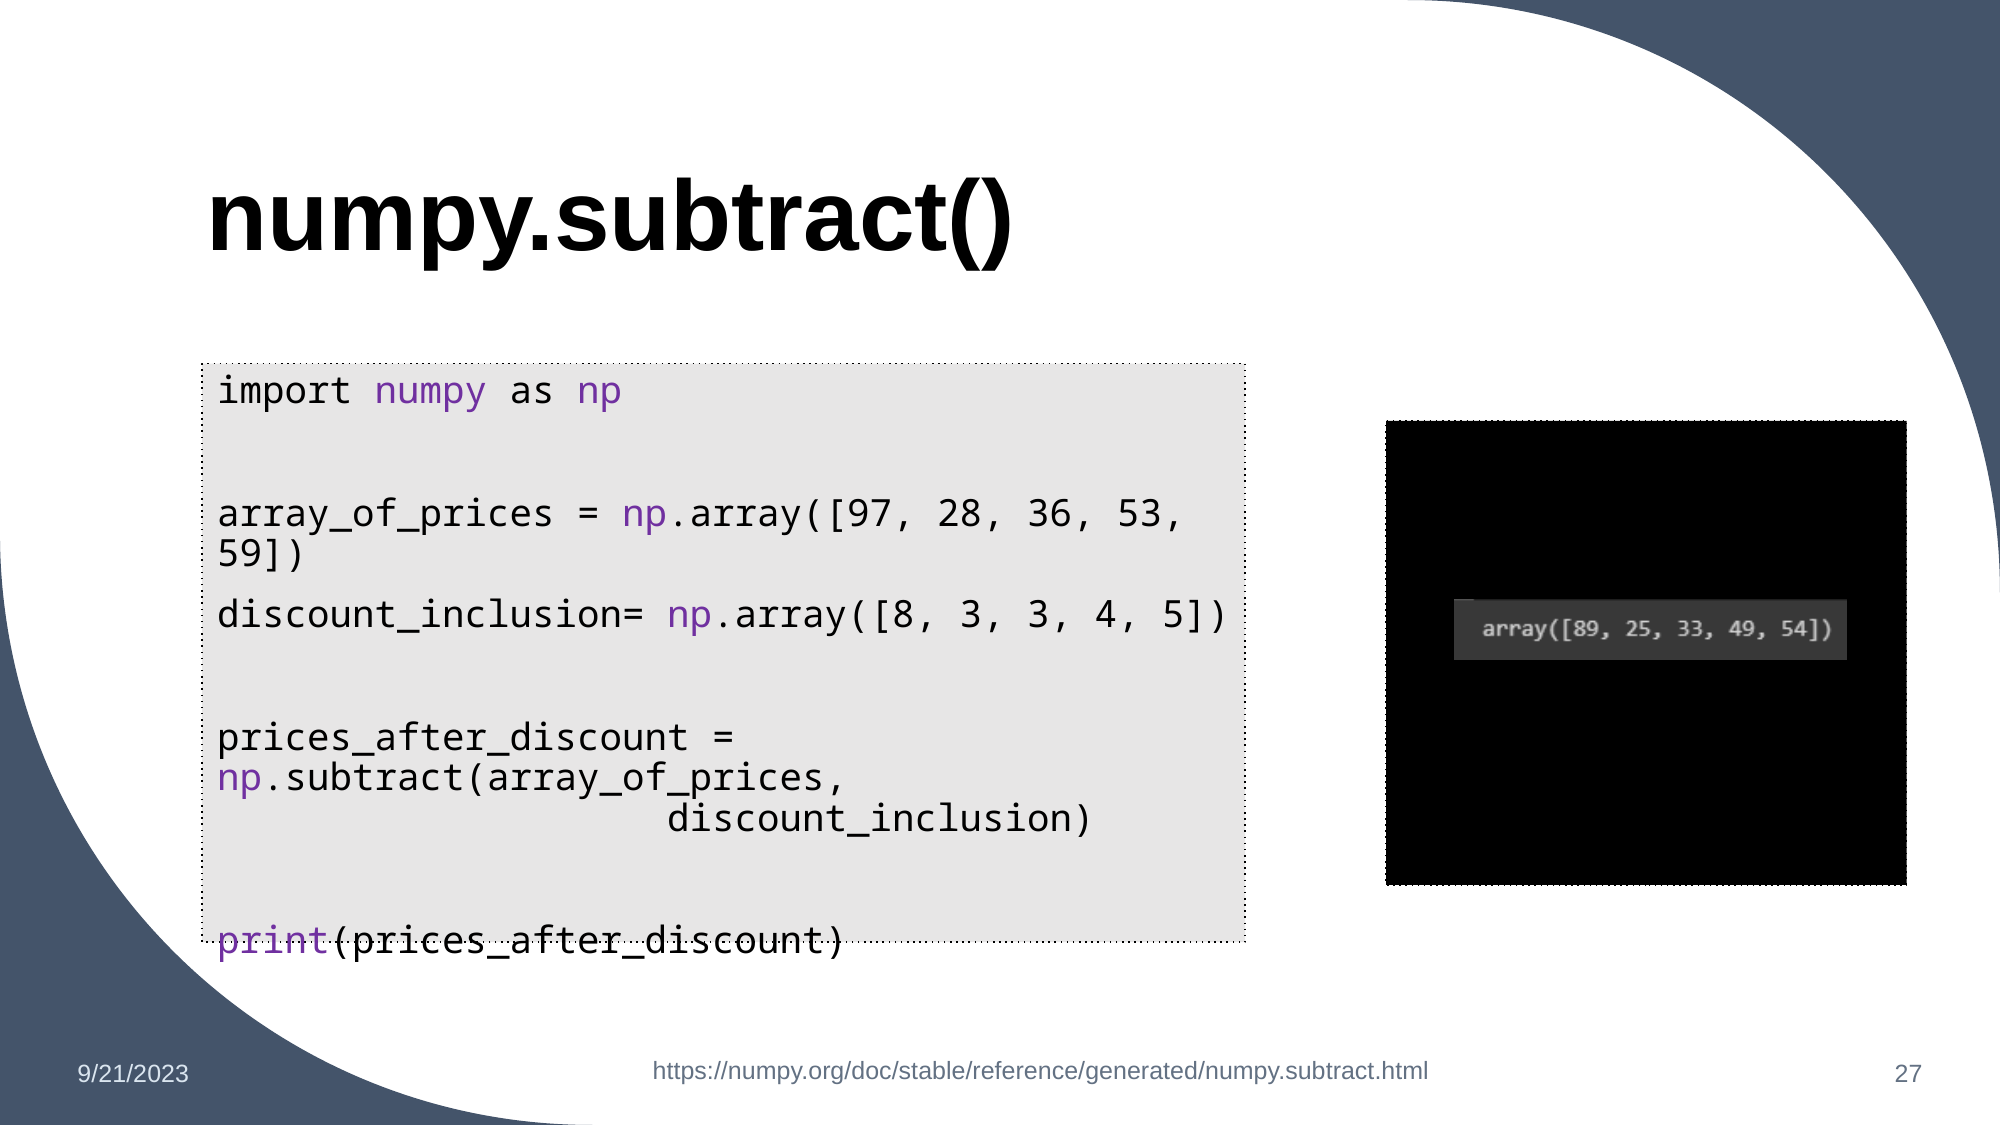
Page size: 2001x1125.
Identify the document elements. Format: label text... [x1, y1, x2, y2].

footer https://numpy.org/doc/stable/reference/generated/numpy.subtract.html [599, 1039, 1485, 1100]
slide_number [62, 1042, 342, 1103]
title numpy.subtract() [191, 62, 1796, 280]
slide_number ‹#› [1665, 1042, 1938, 1103]
picture [1454, 598, 1847, 660]
text_box import [1386, 420, 1907, 885]
list import numpy as np array_of_prices = np.array([97, 28, 36, 53, 59]) discount_inclusion= np.array([8, 3, 3, 4, 5]) prices_after_discount = np.subtract(array_of_prices, discount_inclusion) print(prices_after_discount) [202, 363, 1246, 943]
